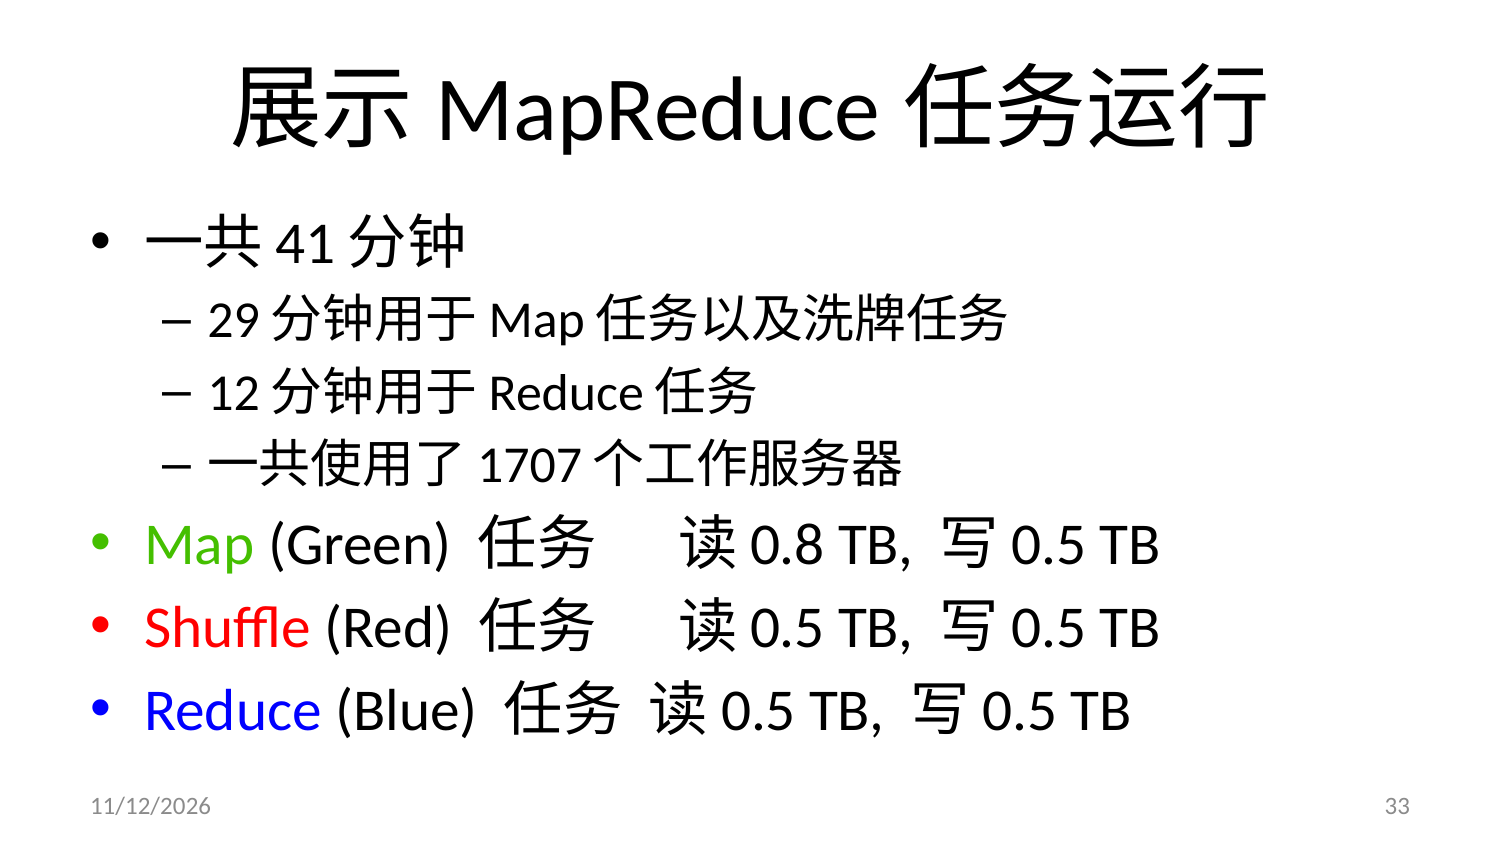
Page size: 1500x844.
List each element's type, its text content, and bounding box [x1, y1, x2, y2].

list 一共41分钟 29分钟用于Map任务以及洗牌任务 12分钟用于Reduce任务 一共使用了1707个工作服务器 Map (Green) 任务 读0.8 TB, 写0.5 TB Shuffle (Red) 任务 读0.5 TB, 写0.5 TB Reduce (Blue) 任务 读0.5 TB, 写0.5 TB [75, 196, 1450, 754]
slide_number 33 [1074, 782, 1425, 827]
title 展示MapReduce任务运行 [75, 33, 1425, 175]
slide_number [75, 782, 425, 827]
